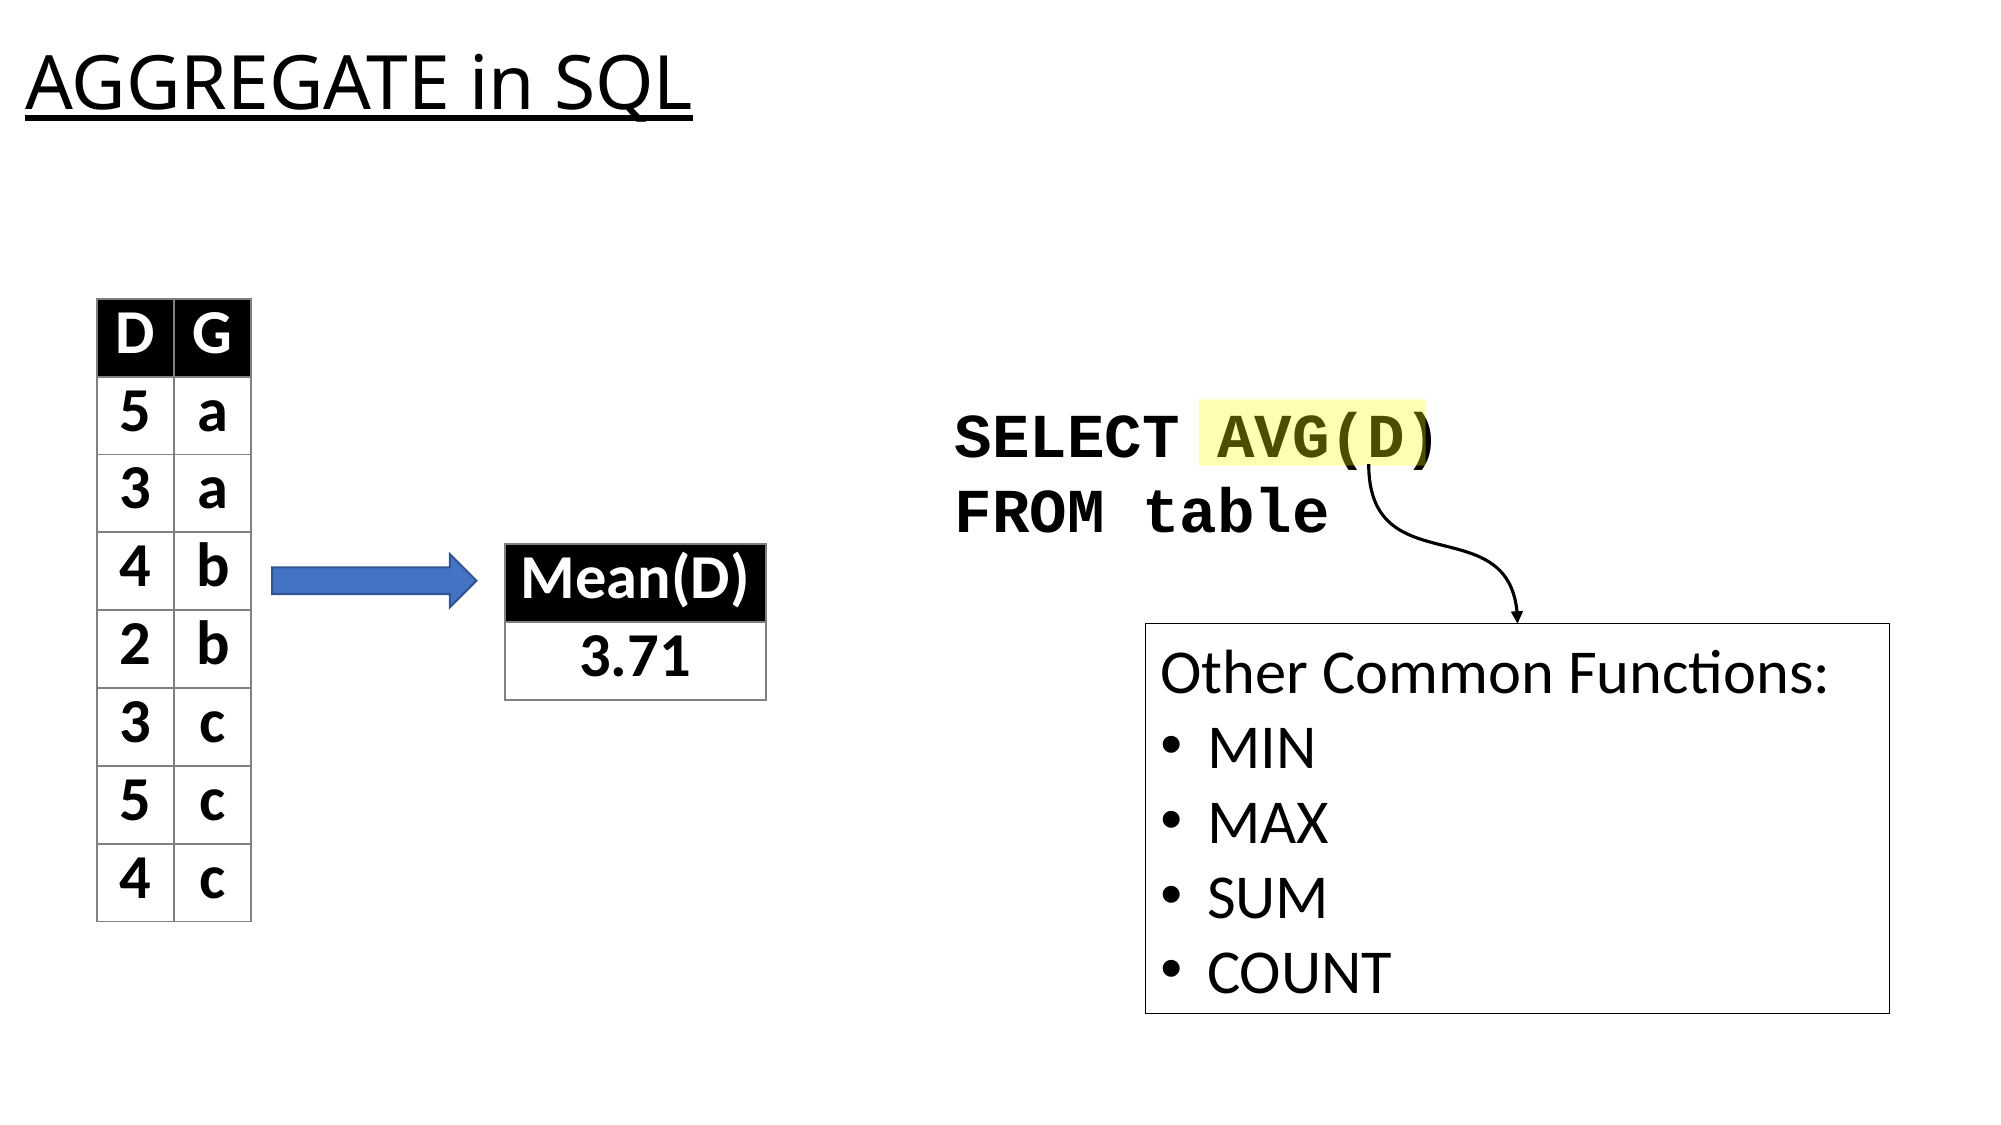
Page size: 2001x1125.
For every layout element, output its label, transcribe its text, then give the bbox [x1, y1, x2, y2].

table_cell 3.71 [506, 623, 765, 699]
text_box [271, 551, 478, 610]
table_cell c [175, 845, 250, 921]
text_box Other Common Functions: MIN MAX SUM COUNT [1145, 623, 1890, 1014]
table_header G [175, 300, 250, 376]
table_cell 5 [98, 767, 173, 843]
table_cell b [175, 533, 250, 609]
table_cell 3 [98, 455, 173, 531]
table_cell a [175, 455, 250, 531]
table_cell 4 [98, 845, 173, 921]
text_box AGGREGATE in SQL [10, 27, 709, 132]
table_cell c [175, 689, 250, 765]
table_cell 5 [98, 378, 173, 454]
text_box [1363, 469, 1523, 619]
table_cell c [175, 767, 250, 843]
table_cell 3 [98, 689, 173, 765]
table_cell 4 [98, 533, 173, 609]
table_header D [98, 300, 173, 376]
table_cell a [175, 378, 250, 454]
table_cell b [175, 611, 250, 687]
text_box SELECT AVG(D) FROM table [940, 387, 1458, 552]
table_header Mean(D) [506, 545, 765, 621]
text_box [1198, 398, 1427, 467]
table_cell 2 [98, 611, 173, 687]
